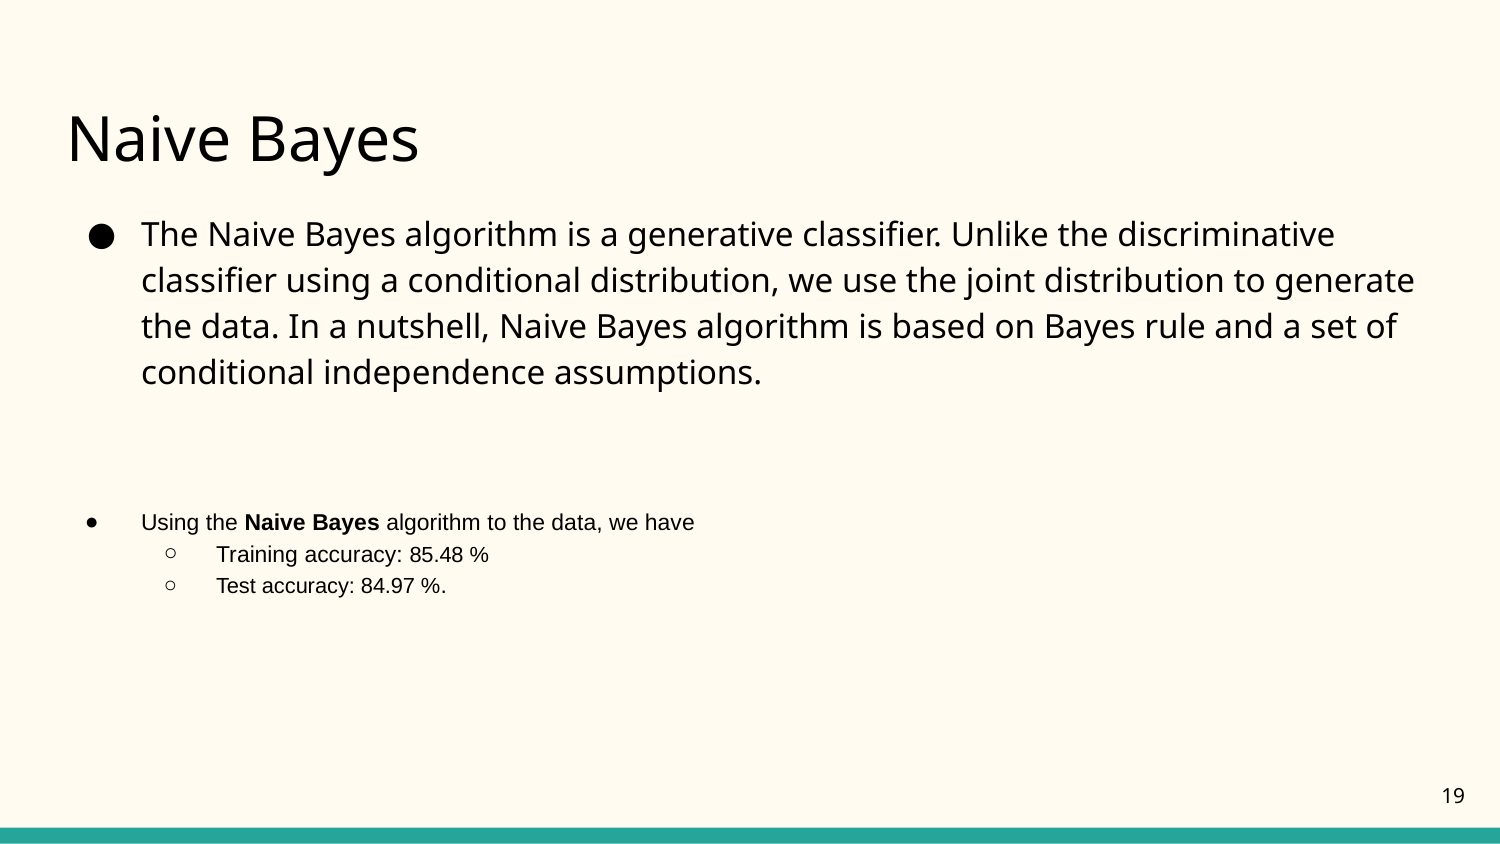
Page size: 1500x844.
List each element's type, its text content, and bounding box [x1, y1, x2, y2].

slide_number 19 [1389, 764, 1480, 830]
title Naive Bayes [51, 72, 1449, 174]
list The Naive Bayes algorithm is a generative classifier. Unlike the discriminative classifier using a conditional distribution, we use the joint distribution to generate the data. In a nutshell, Naive Bayes algorithm is based on Bayes rule and a set of conditional independence assumptions. Using the Naive Bayes algorithm to the data, we have Training accuracy: 85.48 % Test accuracy: 84.97 %. [51, 192, 1449, 750]
